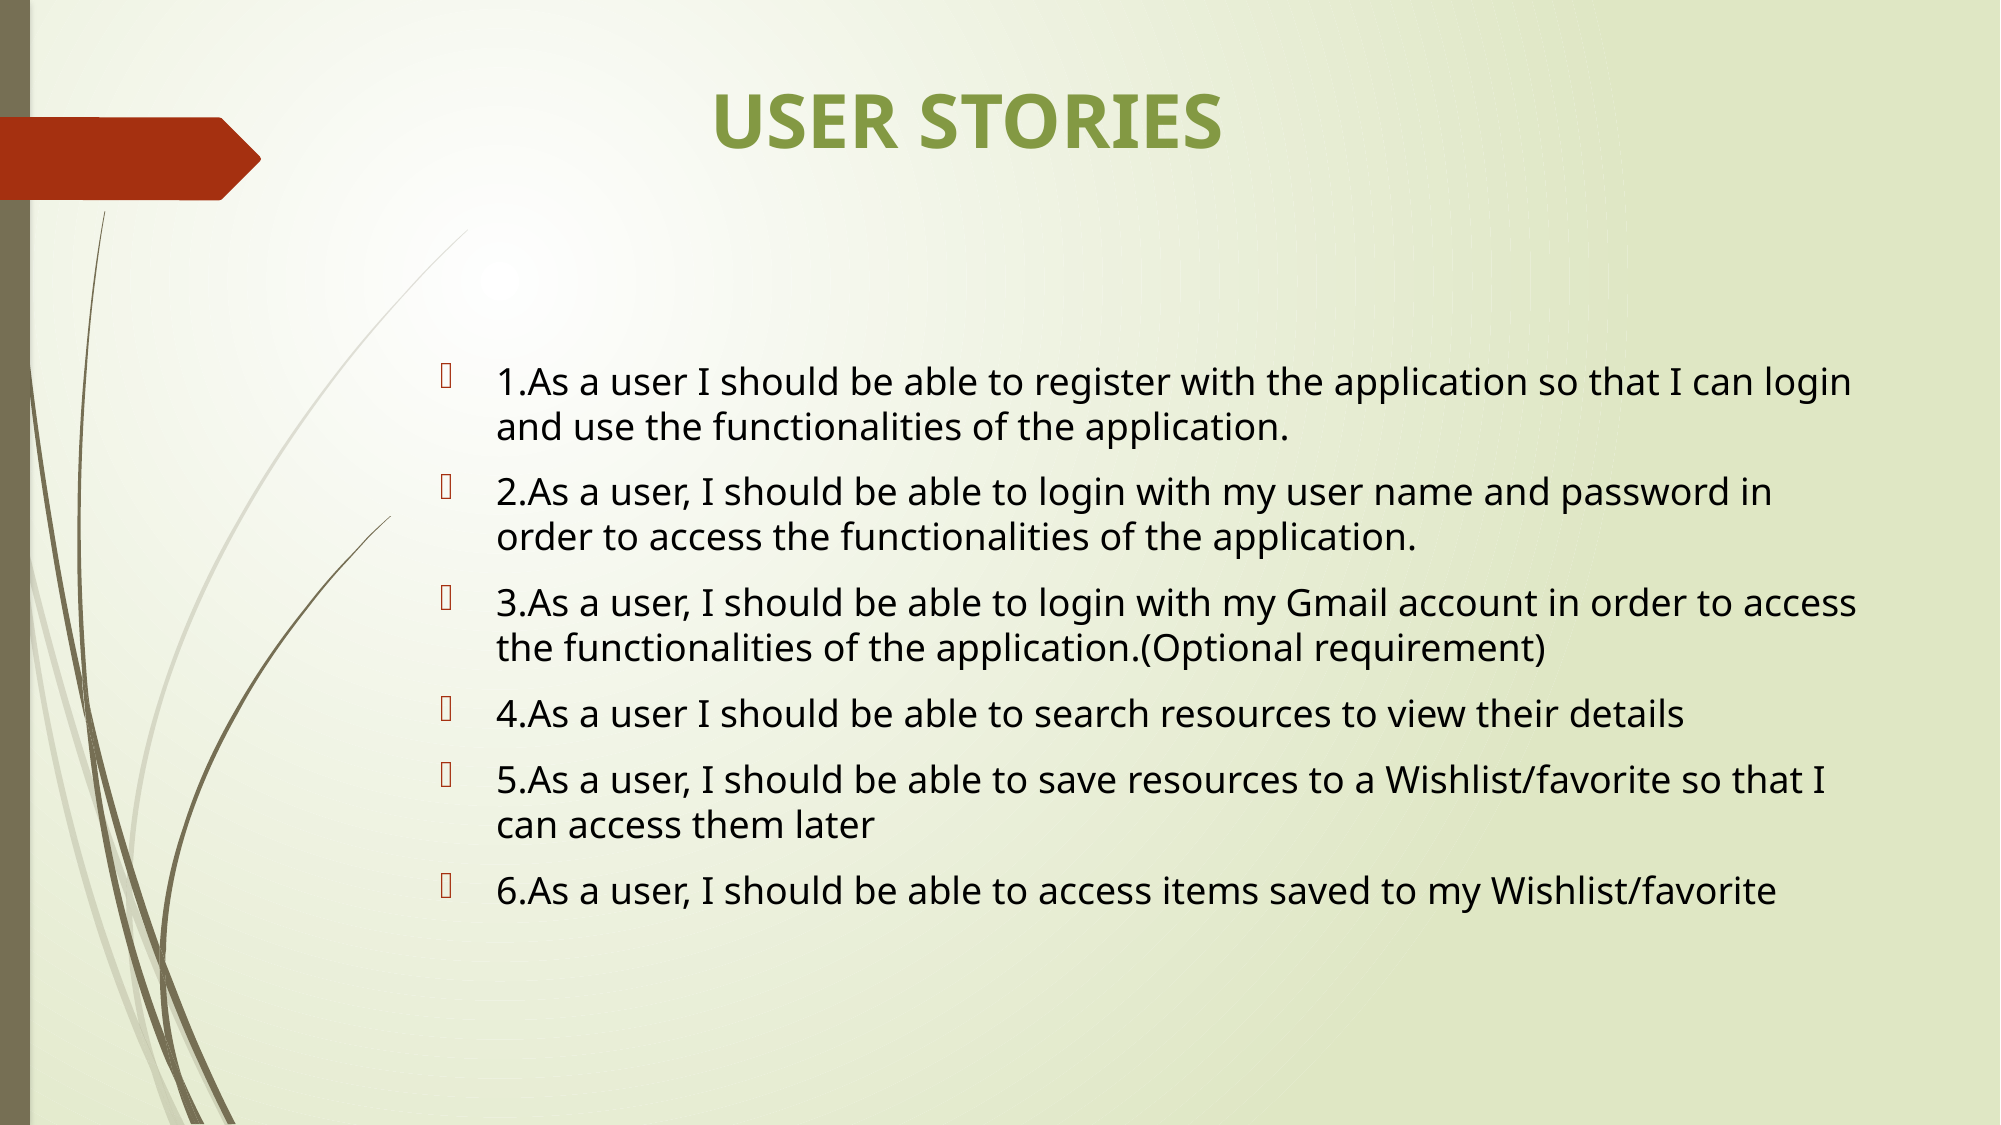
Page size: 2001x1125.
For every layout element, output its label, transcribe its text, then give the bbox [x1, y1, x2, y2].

list 1.As a user I should be able to register with the application so that I can login and use the functionalities of the application. 2.As a user, I should be able to login with my user name and password in order to access the functionalities of the application. 3.As a user, I should be able to login with my Gmail account in order to access the functionalities of the application.(Optional requirement) 4.As a user I should be able to search resources to view their details 5.As a user, I should be able to save resources to a Wishlist/favorite so that I can access them later 6.As a user, I should be able to access items saved to my Wishlist/favorite [424, 350, 1888, 970]
title USER STORIES [695, 65, 1305, 209]
